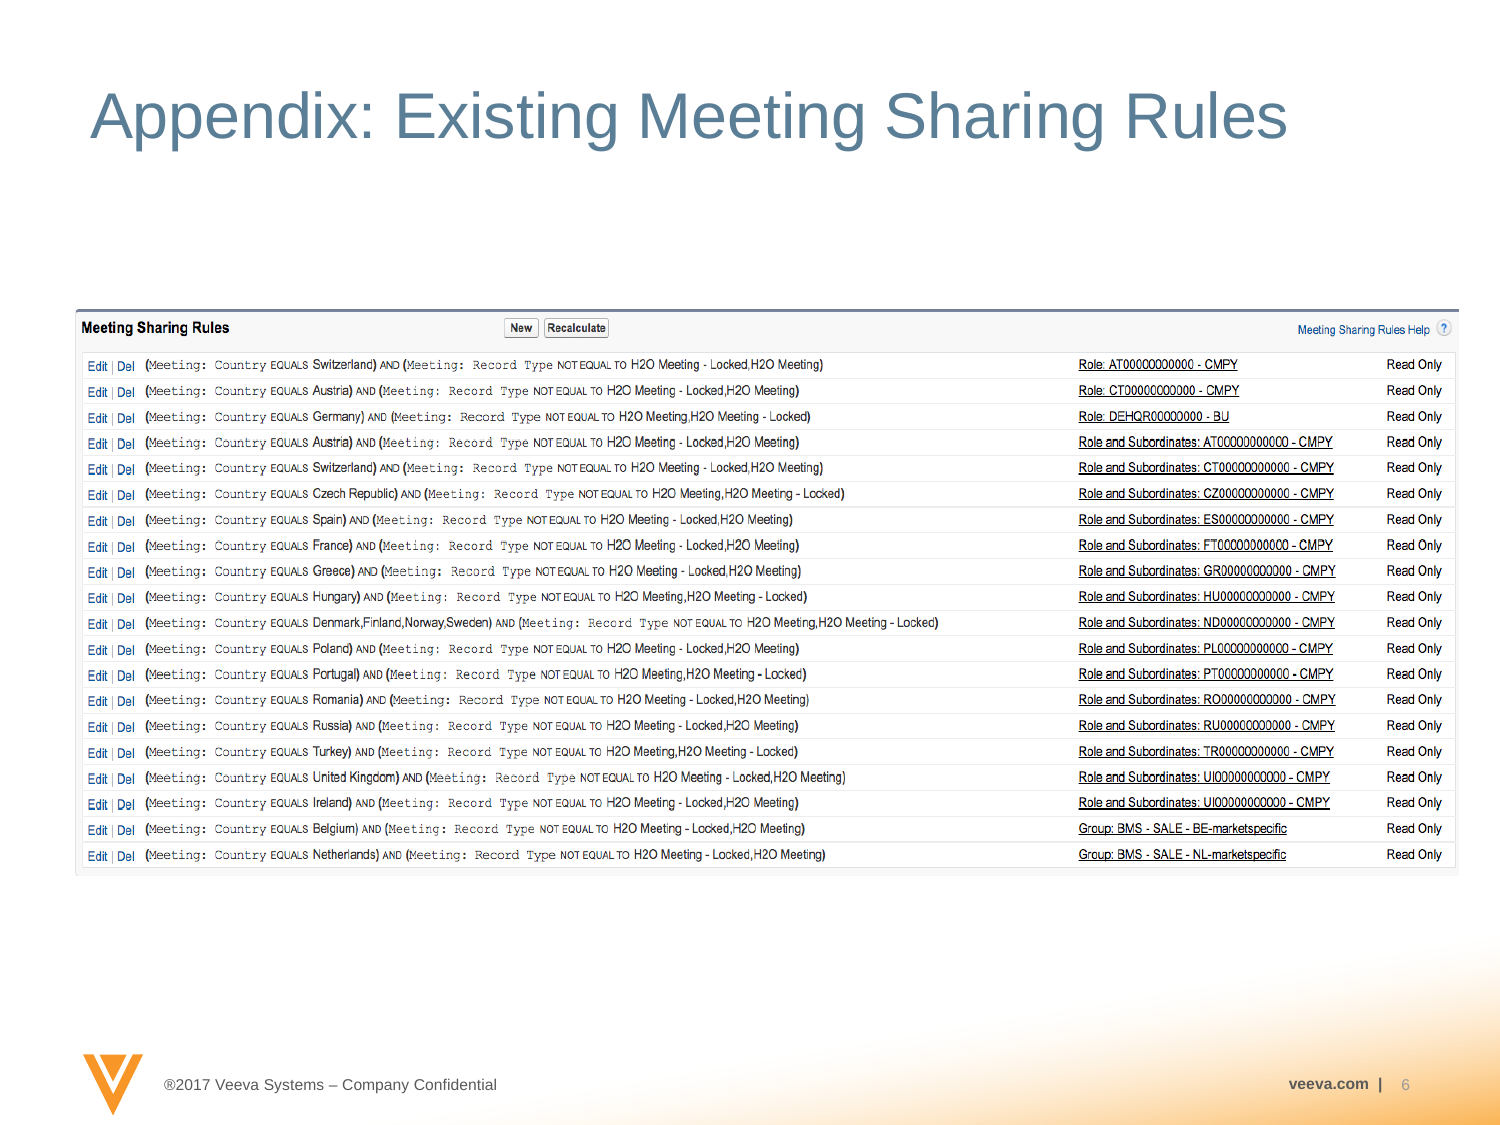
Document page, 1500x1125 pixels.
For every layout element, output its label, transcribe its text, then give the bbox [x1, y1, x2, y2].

picture [74, 306, 1500, 1125]
title Appendix: Existing Meeting Sharing Rules [75, 37, 1425, 188]
slide_number 6 [1074, 1054, 1425, 1115]
